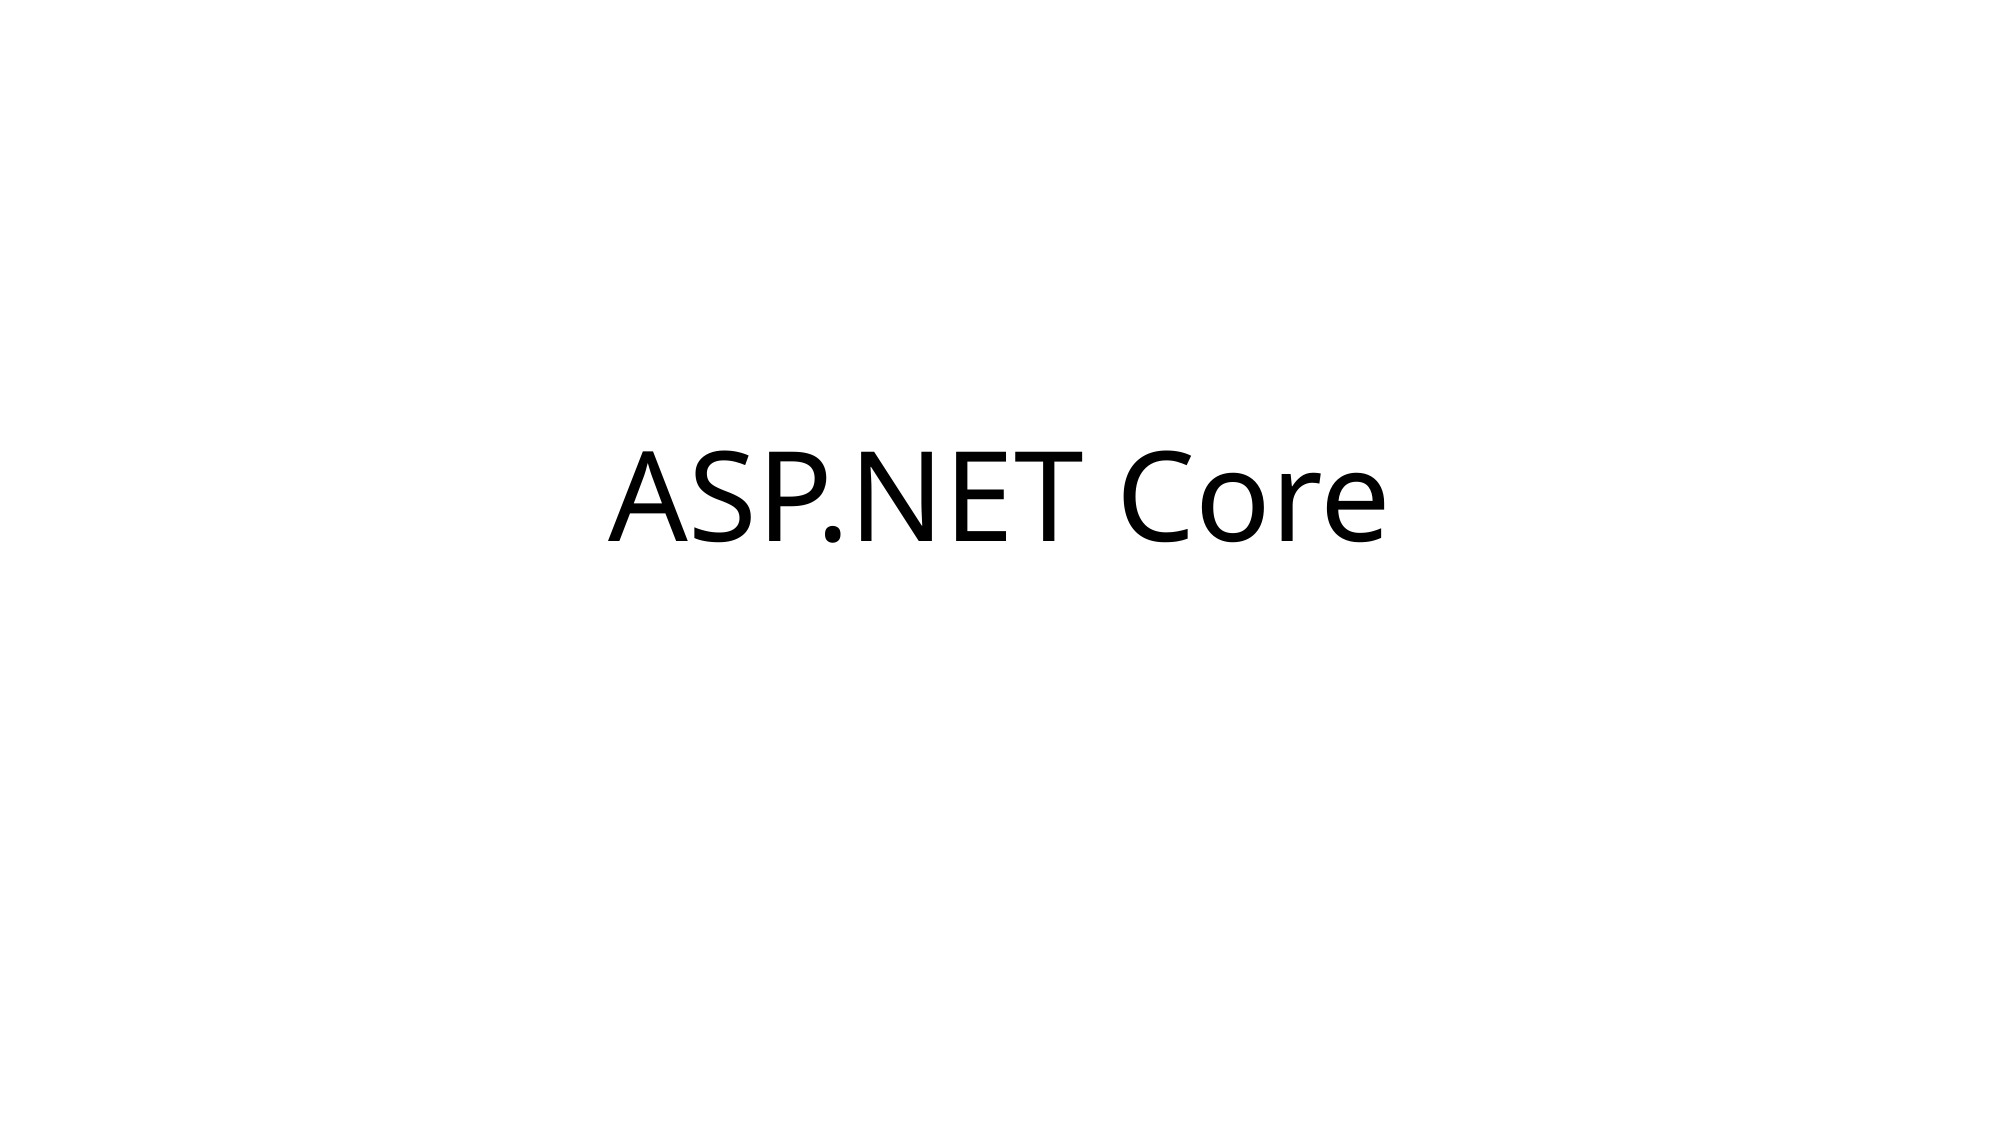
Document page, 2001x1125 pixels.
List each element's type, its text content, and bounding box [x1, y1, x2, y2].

title ASP.NET Core [249, 184, 1750, 576]
